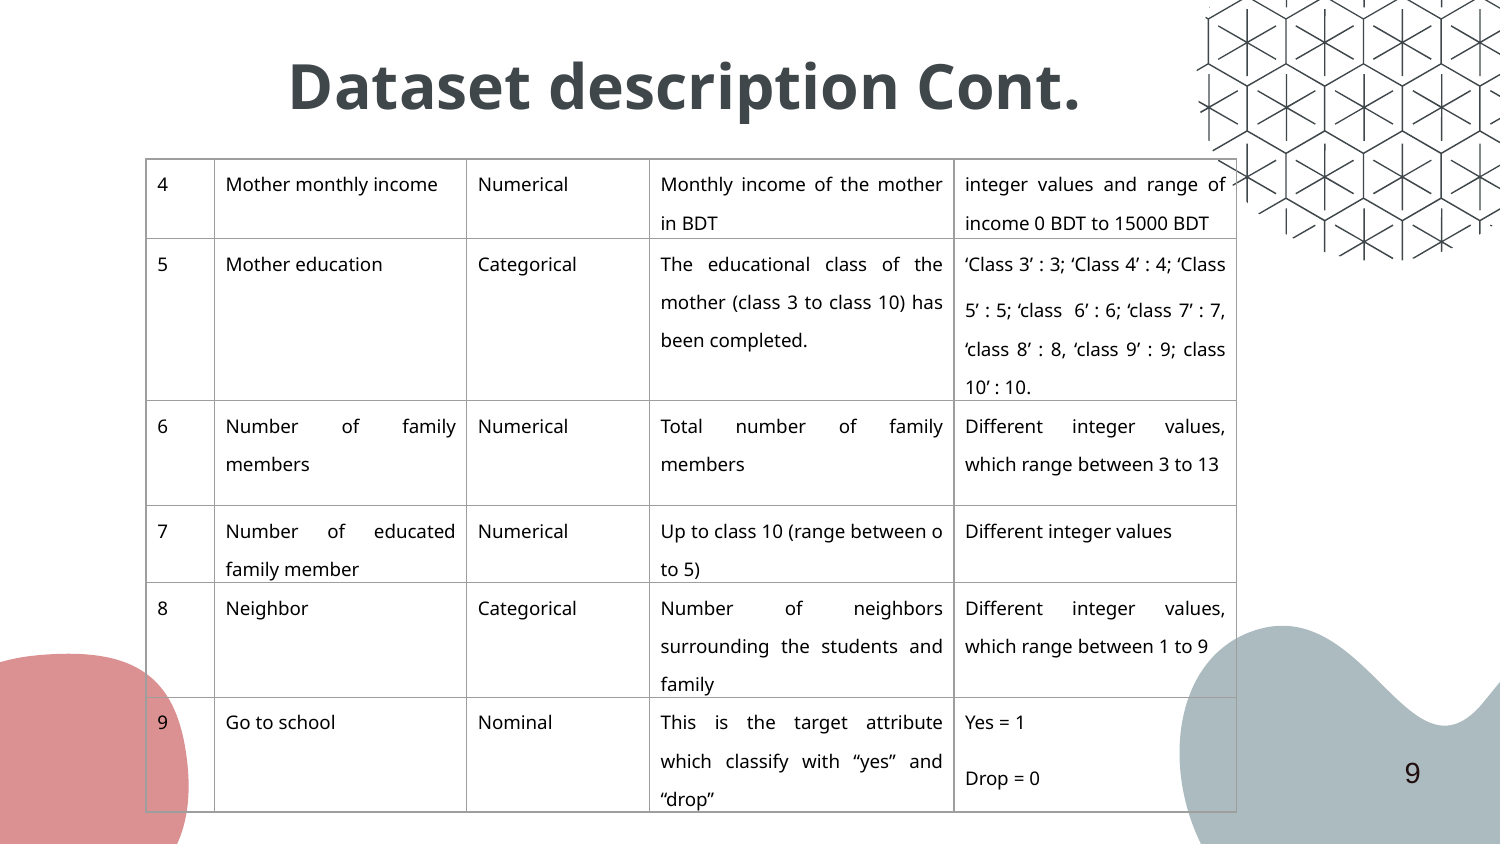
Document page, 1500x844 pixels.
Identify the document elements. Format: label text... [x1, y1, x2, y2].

table_cell 9 [147, 698, 214, 811]
table_cell Numerical [467, 506, 649, 582]
table_cell Number of neighbors surrounding the students and family [650, 583, 953, 697]
table_cell Number of family members [215, 401, 466, 505]
table_cell Different integer values, which range between 3 to 13 [955, 401, 1236, 505]
table_cell Categorical [467, 239, 649, 400]
table_cell 7 [147, 506, 214, 582]
table_cell The educational class of the mother (class 3 to class 10) has been completed. [650, 239, 953, 400]
table_cell Nominal [467, 698, 649, 811]
table_header integer values and range of income 0 BDT to 15000 BDT [955, 160, 1236, 238]
table_cell Numerical [467, 401, 649, 505]
table_header 4 [147, 160, 214, 238]
title Dataset description Cont. [51, 48, 1318, 138]
table_cell 8 [147, 583, 214, 697]
table_cell Different integer values [955, 506, 1236, 582]
table_cell Go to school [215, 698, 466, 811]
table_cell Categorical [467, 583, 649, 697]
table_header Monthly income of the mother in BDT [650, 160, 953, 238]
table_cell Different integer values, which range between 1 to 9 [955, 583, 1236, 697]
text_box 9 [1368, 734, 1458, 809]
table_cell 6 [147, 401, 214, 505]
table_cell Yes = 1 Drop = 0 [955, 698, 1236, 811]
table_cell Total number of family members [650, 401, 953, 505]
table_cell ‘Class 3’ : 3; ‘Class 4’ : 4; ‘Class 5’ : 5; ‘class 6’ : 6; ‘class 7’ : 7, ‘class 8’ : 8, ‘class 9’ : 9; class 10’ : 10. [955, 239, 1236, 400]
table_cell Up to class 10 (range between o to 5) [650, 506, 953, 582]
table_cell Number of educated family member [215, 506, 466, 582]
table_cell Neighbor [215, 583, 466, 697]
table_cell This is the target attribute which classify with “yes” and “drop” [650, 698, 953, 811]
table_cell Mother education [215, 239, 466, 400]
table_header Mother monthly income [215, 160, 466, 238]
table_header Numerical [467, 160, 649, 238]
table_cell 5 [147, 239, 214, 400]
